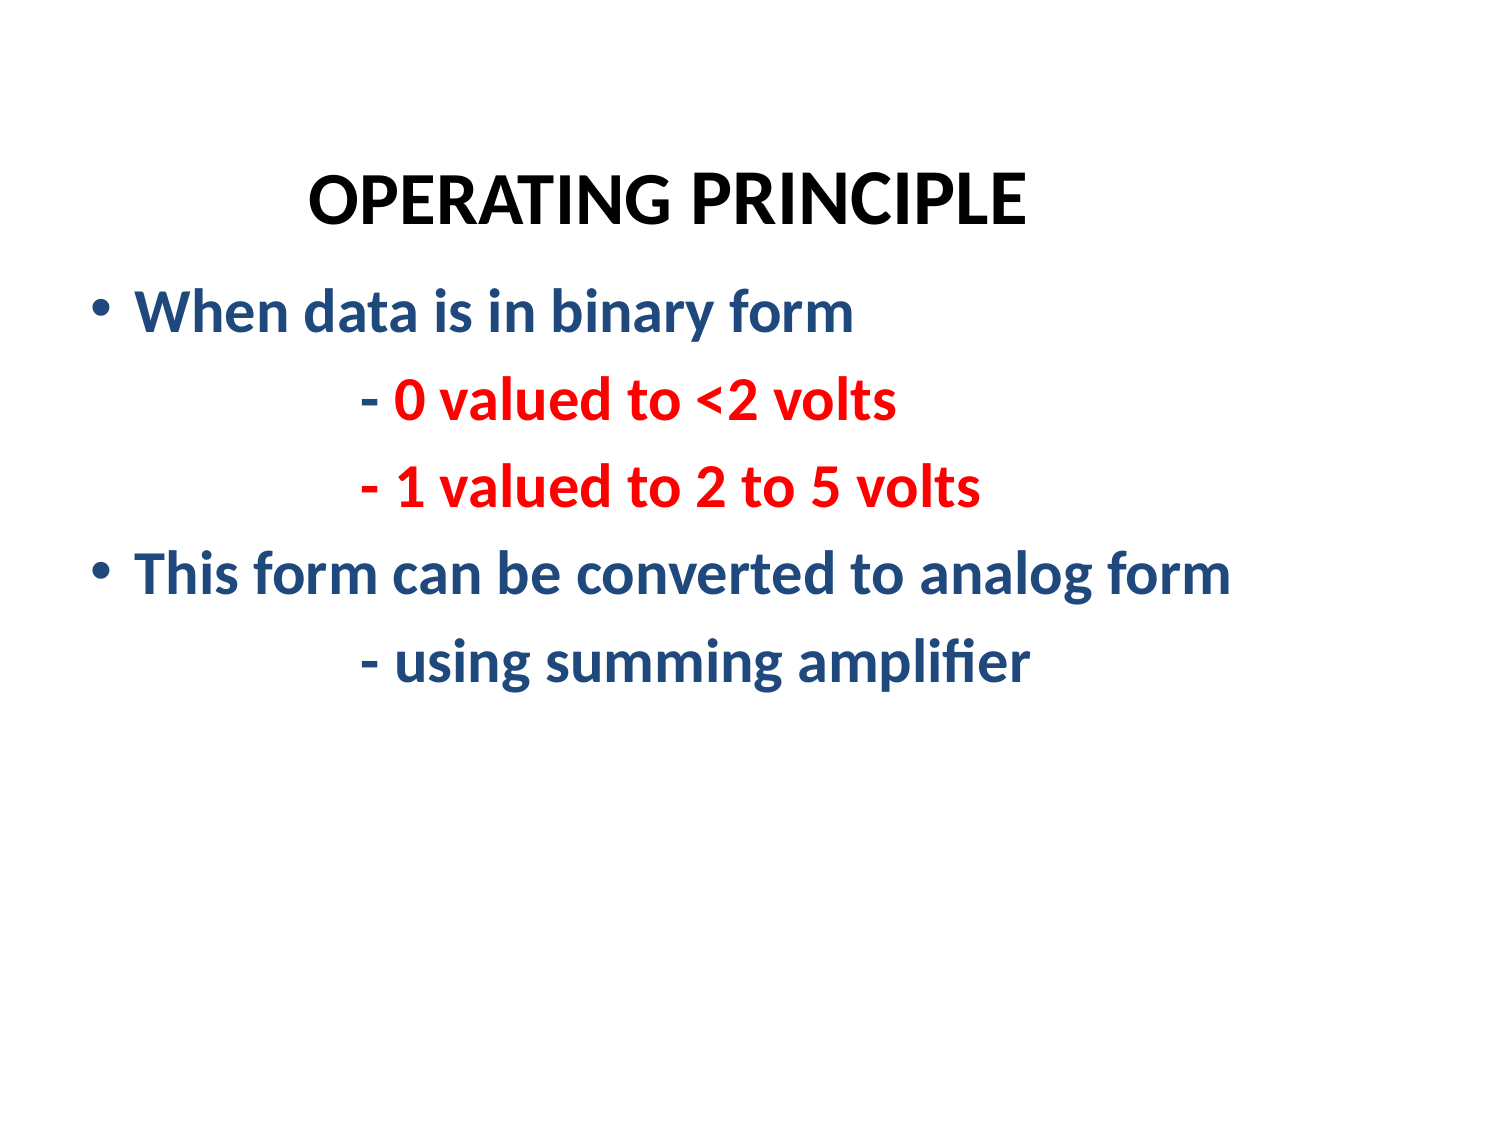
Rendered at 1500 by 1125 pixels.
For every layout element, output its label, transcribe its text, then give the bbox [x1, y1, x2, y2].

list When data is in binary form - 0 valued to <2 volts - 1 valued to 2 to 5 volts This form can be converted to analog form - using summing amplifier [75, 262, 1425, 1005]
title OPERATING PRINCIPLE [75, 52, 1263, 240]
